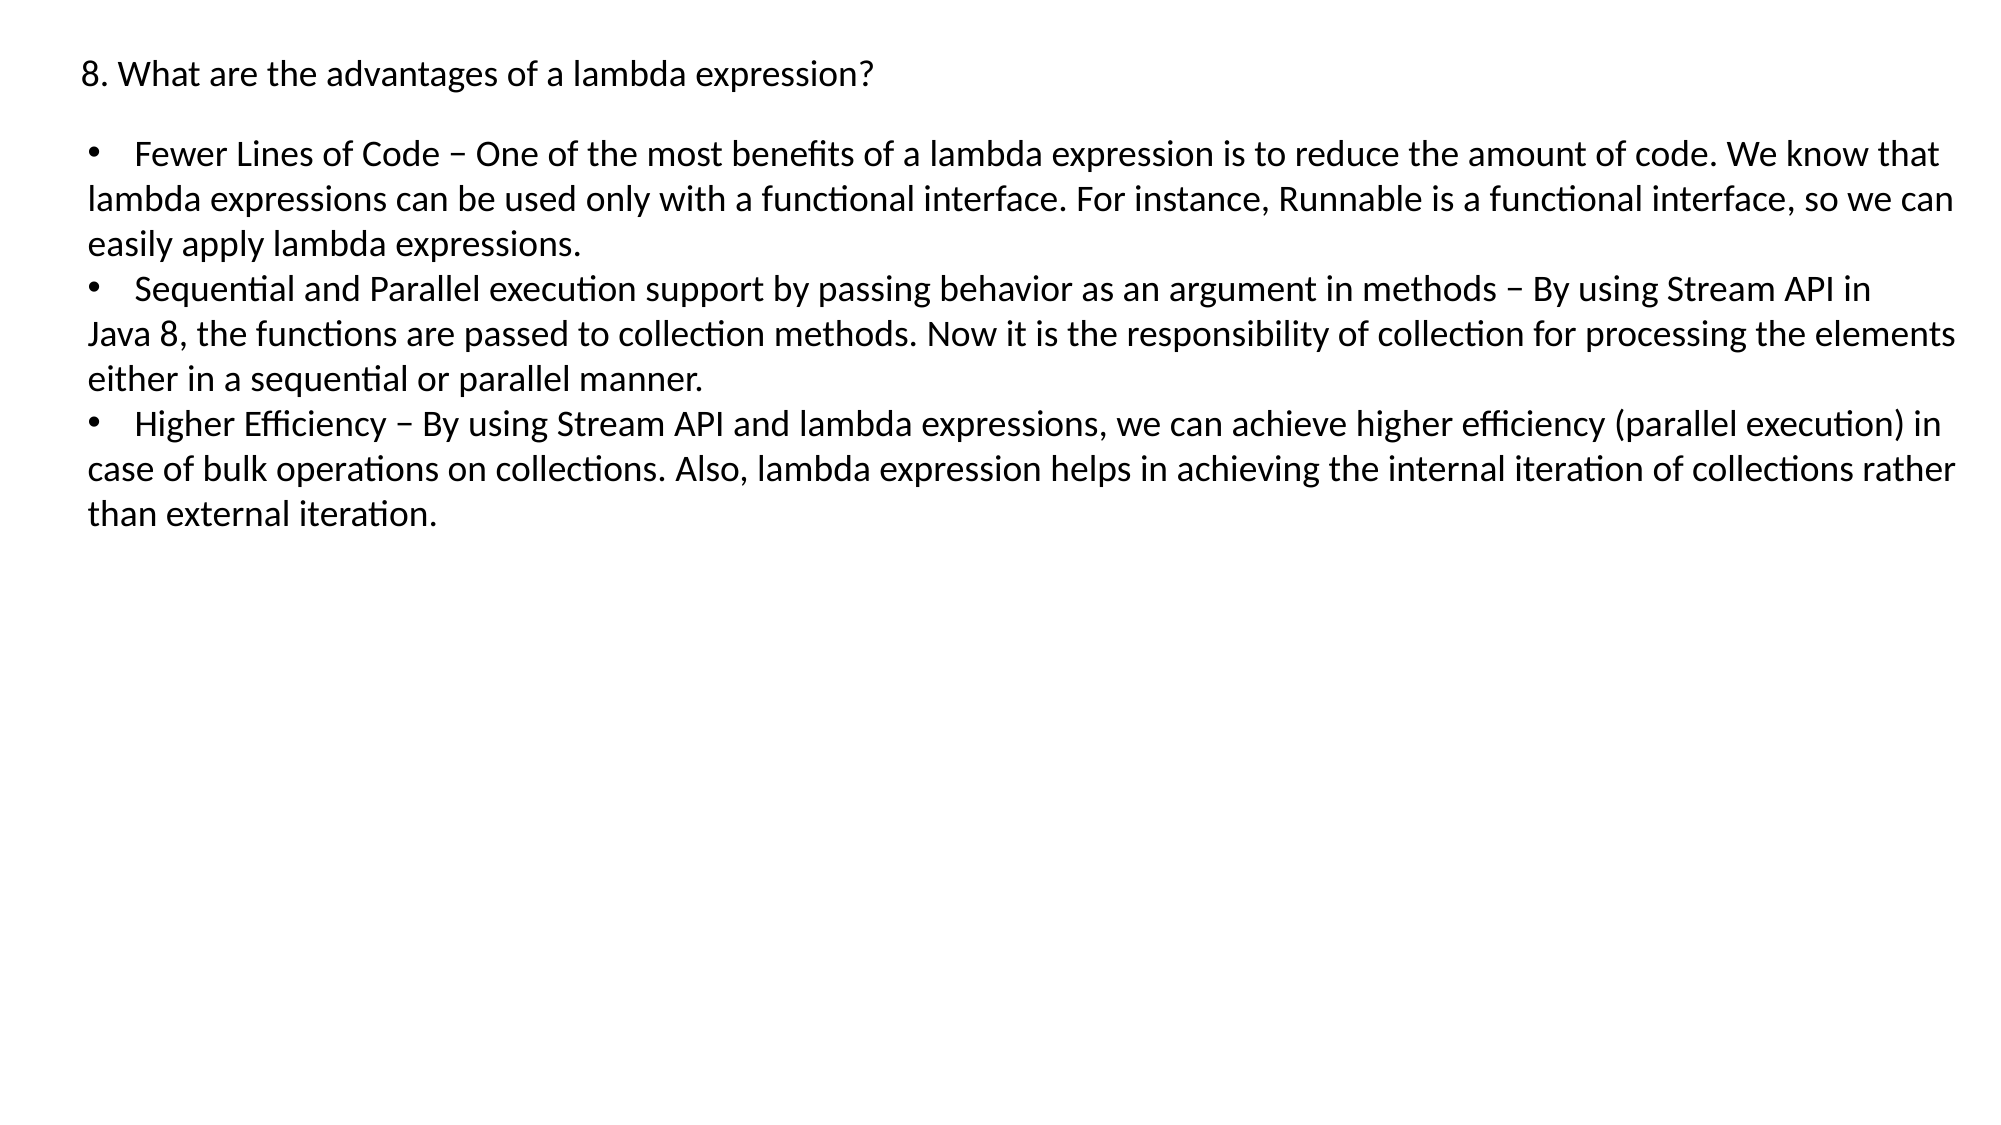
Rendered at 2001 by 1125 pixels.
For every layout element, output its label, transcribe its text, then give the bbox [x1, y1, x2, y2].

text_box 8. What are the advantages of a lambda expression? [66, 41, 892, 102]
text_box Fewer Lines of Code − One of the most benefits of a lambda expression is to reduce the amount of code. We know that lambda expressions can be used only with a functional interface. For instance, Runnable is a functional interface, so we can easily apply lambda expressions. Sequential and Parallel execution support by passing behavior as an argument in methods − By using Stream API in Java 8, the functions are passed to collection methods. Now it is the responsibility of collection for processing the elements either in a sequential or parallel manner. Higher Efficiency − By using Stream API and lambda expressions, we can achieve higher efficiency (parallel execution) in case of bulk operations on collections. Also, lambda expression helps in achieving the internal iteration of collections rather than external iteration. [72, 121, 1982, 541]
